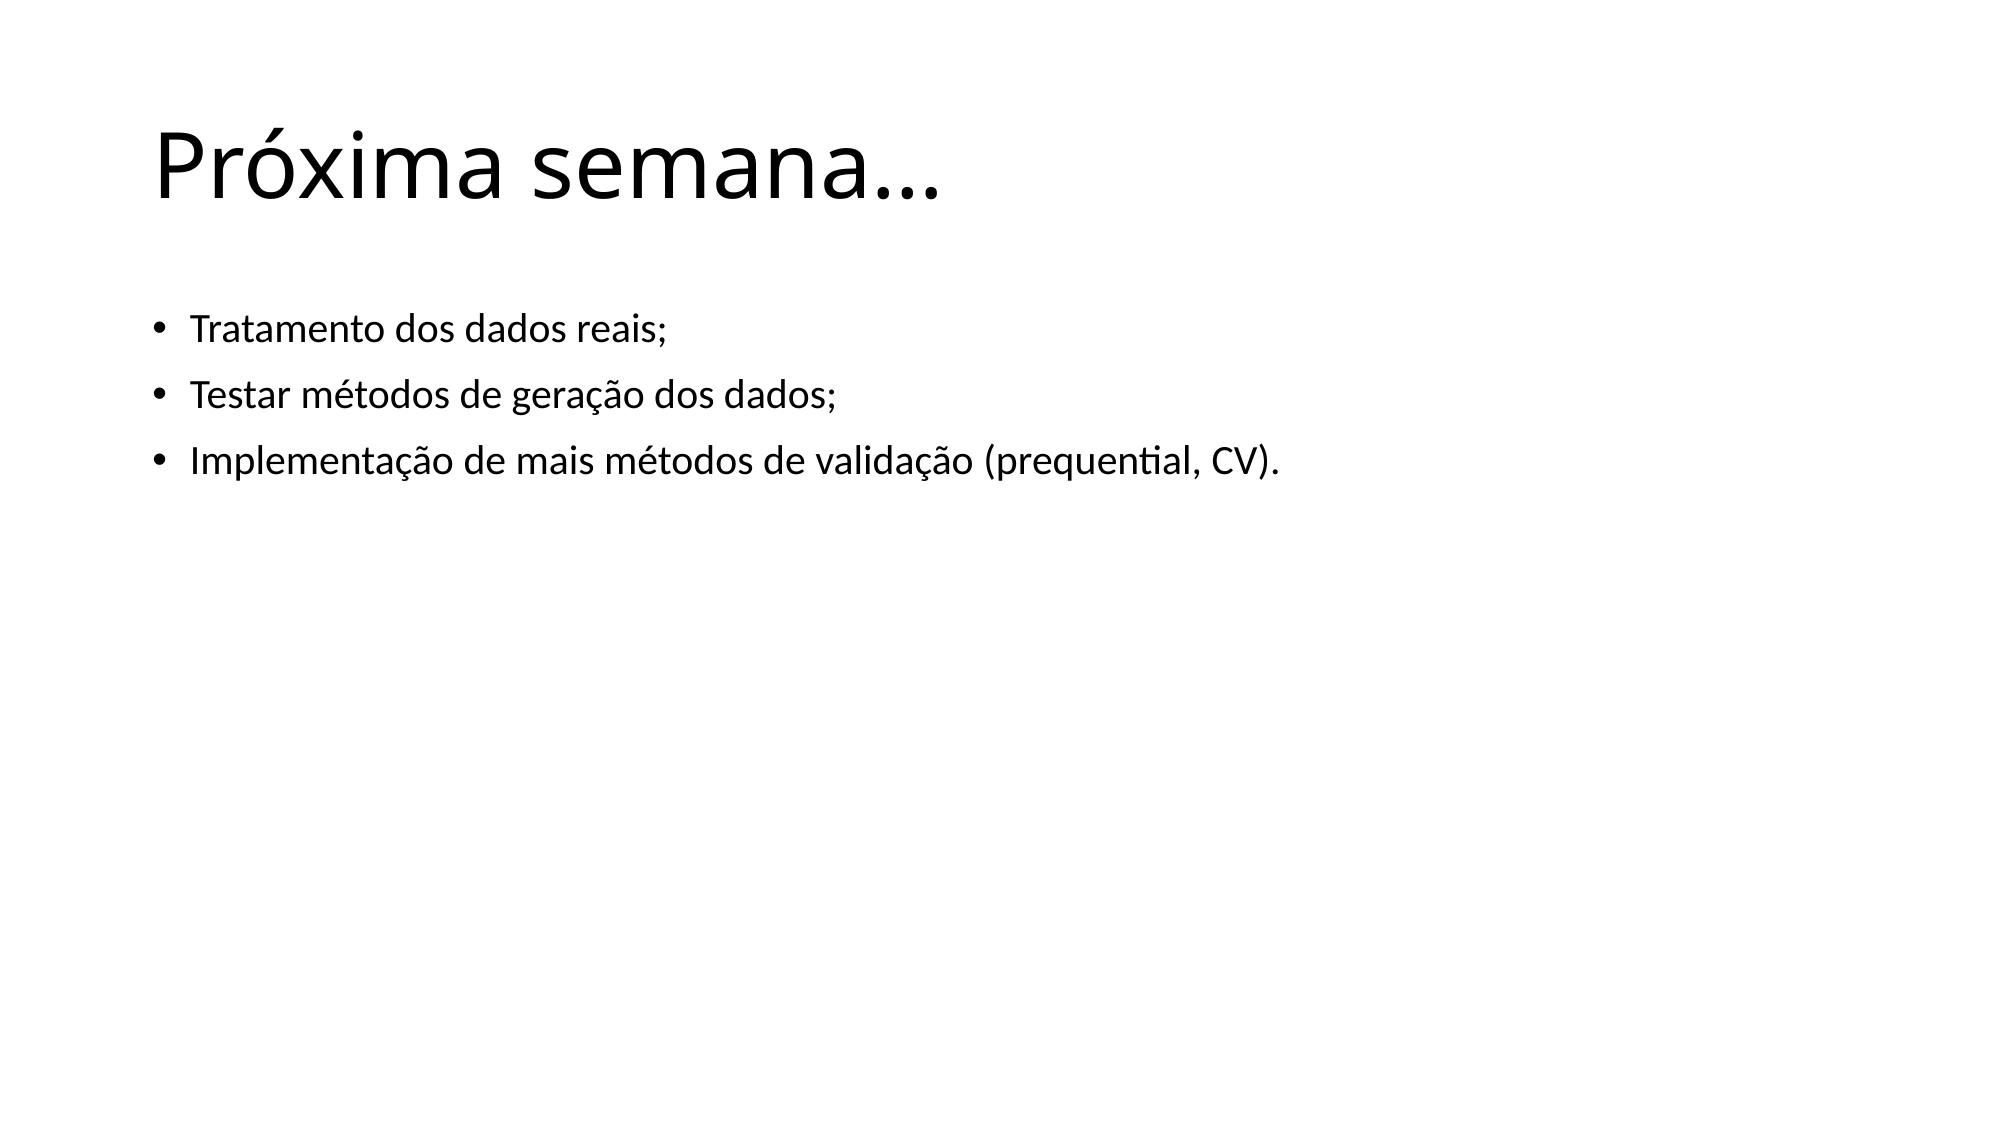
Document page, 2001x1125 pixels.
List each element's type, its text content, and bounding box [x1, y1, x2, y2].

list Tratamento dos dados reais; Testar métodos de geração dos dados; Implementação de mais métodos de validação (prequential, CV). [137, 299, 1863, 1014]
title Próxima semana… [137, 59, 1863, 278]
